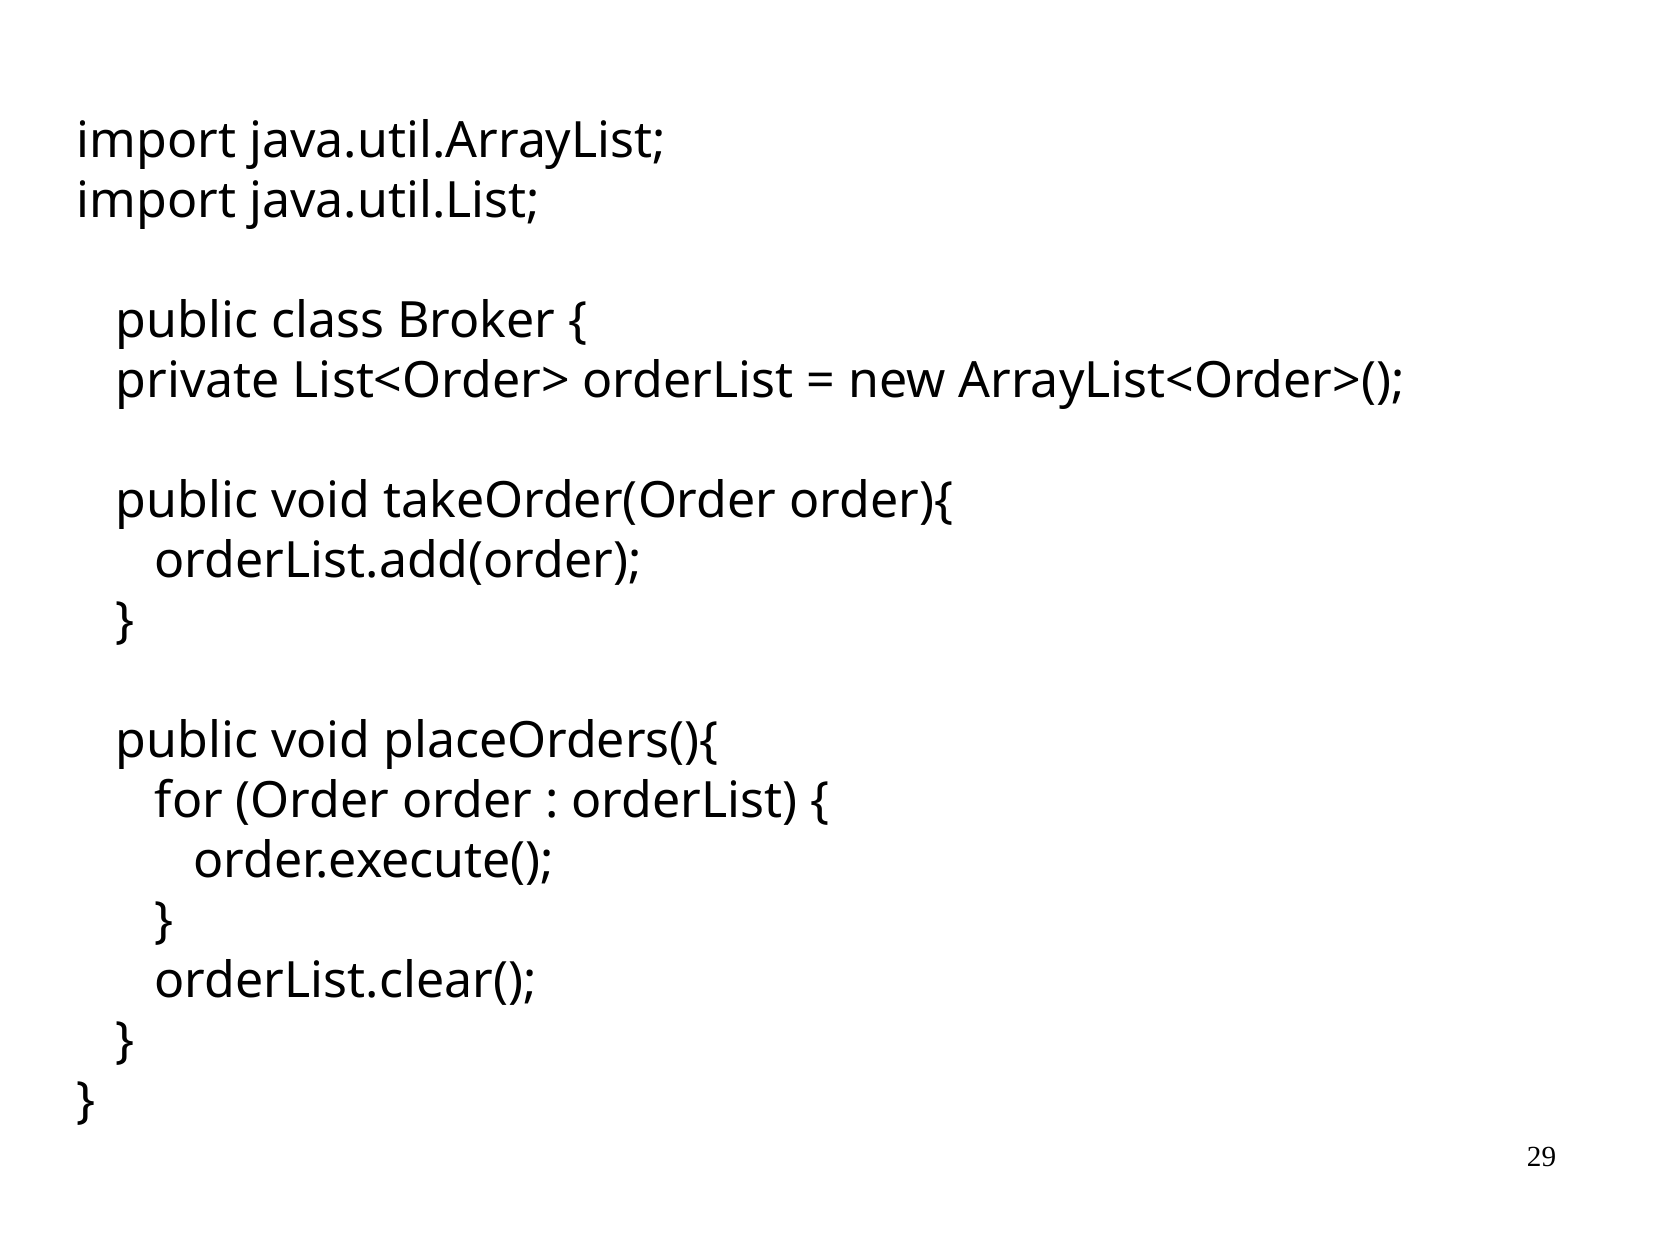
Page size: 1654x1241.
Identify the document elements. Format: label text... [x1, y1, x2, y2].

list import java.util.ArrayList; import java.util.List; public class Broker { private List<Order> orderList = new ArrayList<Order>(); public void takeOrder(Order order){ orderList.add(order); } public void placeOrders(){ for (Order order : orderList) { order.execute(); } orderList.clear(); } } [76, 107, 1507, 1158]
